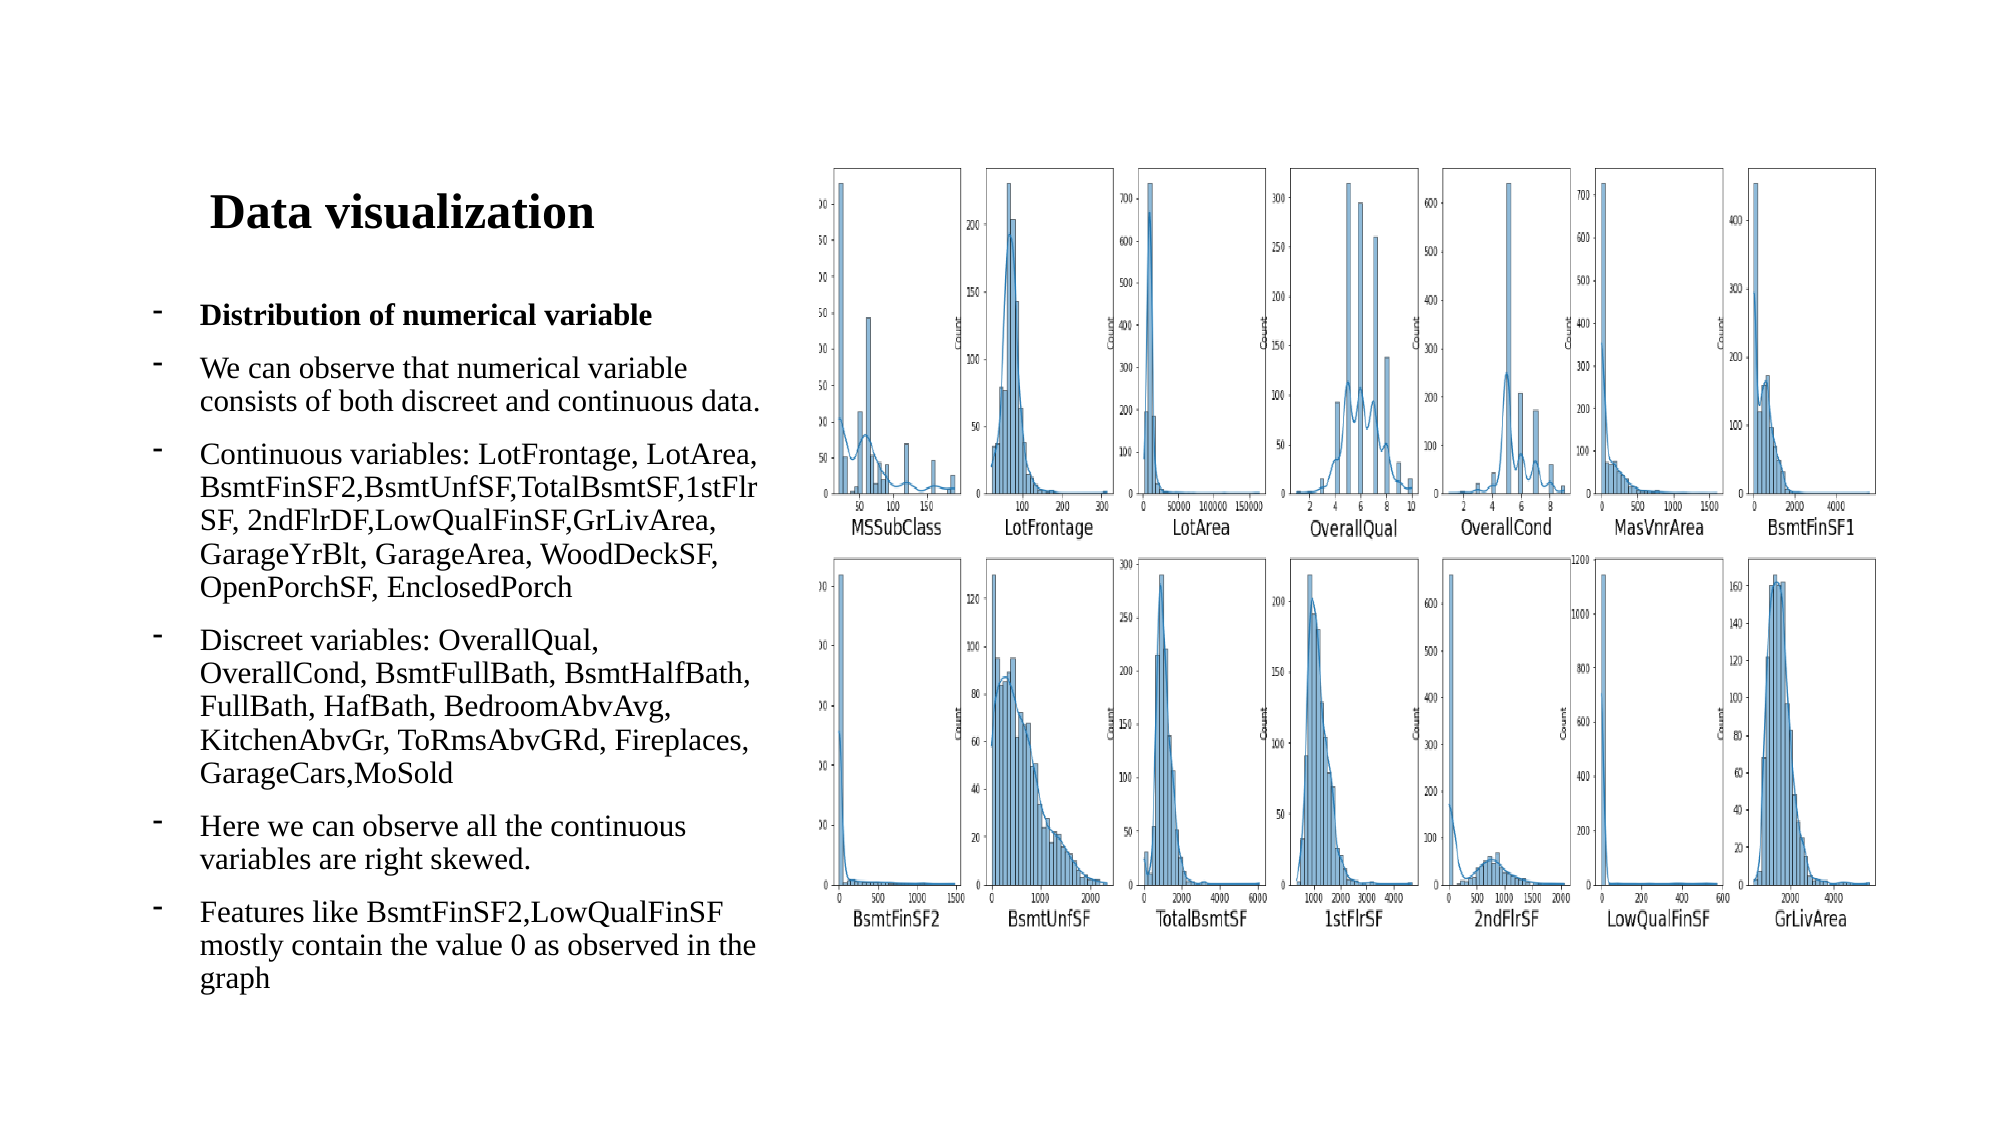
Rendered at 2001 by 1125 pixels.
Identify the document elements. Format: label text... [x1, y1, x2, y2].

picture [819, 161, 1890, 962]
list Distribution of numerical variable We can observe that numerical variable consists of both discreet and continuous data. Continuous variables: LotFrontage, LotArea, BsmtFinSF2,BsmtUnfSF,TotalBsmtSF,1stFlrSF, 2ndFlrDF,LowQualFinSF,GrLivArea, GarageYrBlt, GarageArea, WoodDeckSF, OpenPorchSF, EnclosedPorch Discreet variables: OverallQual, OverallCond, BsmtFullBath, BsmtHalfBath, FullBath, HafBath, BedroomAbvAvg, KitchenAbvGr, ToRmsAbvGRd, Fireplaces, GarageCars,MoSold Here we can observe all the continuous variables are right skewed. Features like BsmtFinSF2,LowQualFinSF mostly contain the value 0 as observed in the graph [137, 291, 783, 1075]
title Data visualization [194, 75, 783, 248]
